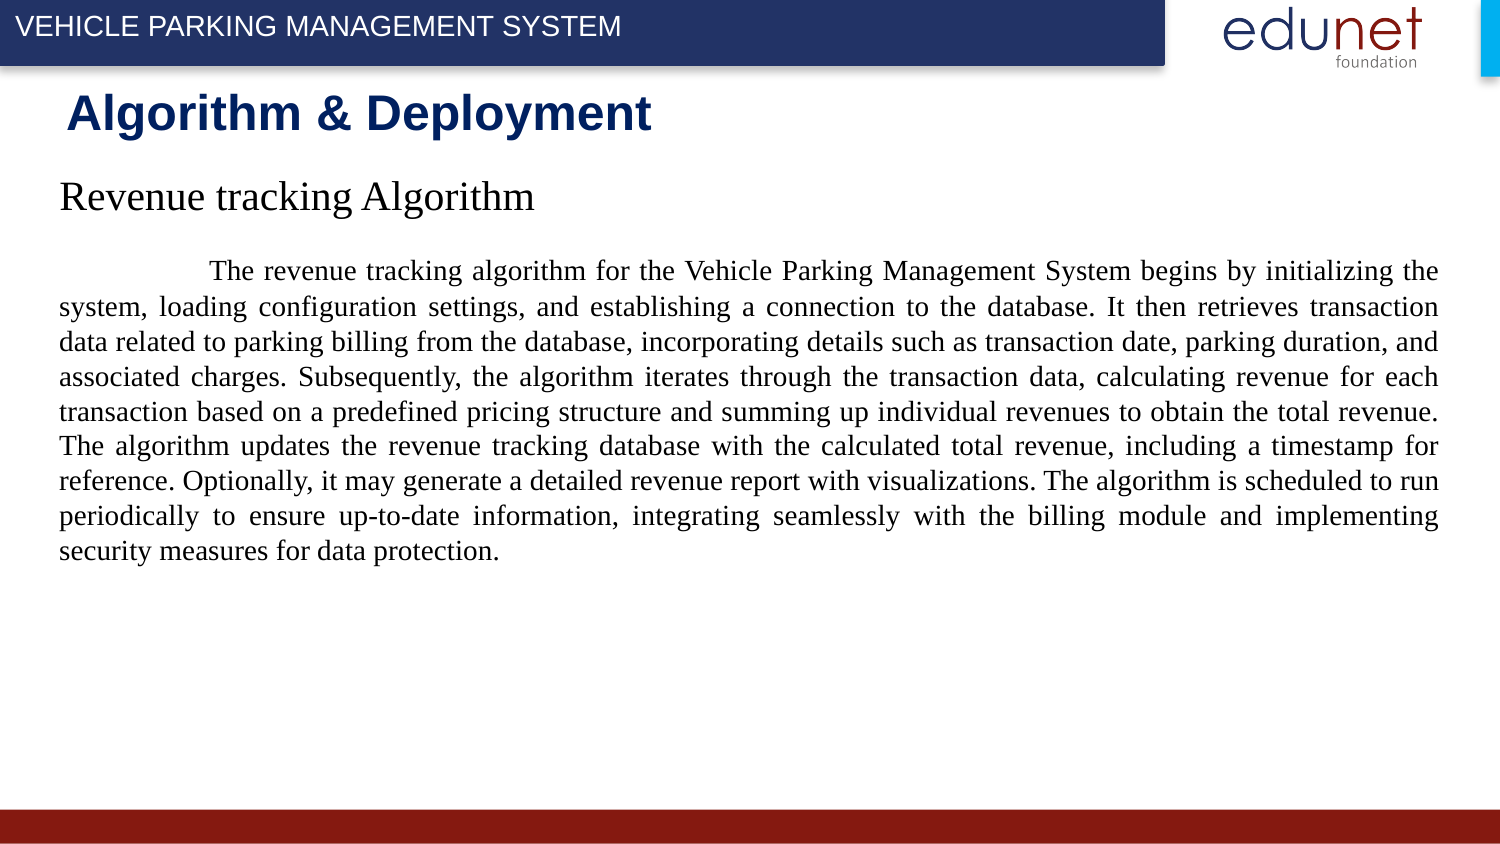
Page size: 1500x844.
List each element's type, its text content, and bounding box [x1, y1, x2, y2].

picture [1219, 4, 1424, 72]
text_box The revenue tracking algorithm for the Vehicle Parking Management System begins by initializing the system, loading configuration settings, and establishing a connection to the database. It then retrieves transaction data related to parking billing from the database, incorporating details such as transaction date, parking duration, and associated charges. Subsequently, the algorithm iterates through the transaction data, calculating revenue for each transaction based on a predefined pricing structure and summing up individual revenues to obtain the total revenue. The algorithm updates the revenue tracking database with the calculated total revenue, including a timestamp for reference. Optionally, it may generate a detailed revenue report with visualizations. The algorithm is scheduled to run periodically to ensure up-to-date information, integrating seamlessly with the billing module and implementing security measures for data protection. [44, 199, 1456, 574]
text_box VEHICLE PARKING MANAGEMENT SYSTEM [0, 0, 768, 50]
title Algorithm & Deployment [51, 72, 1449, 199]
text_box Revenue tracking Algorithm [44, 161, 734, 227]
